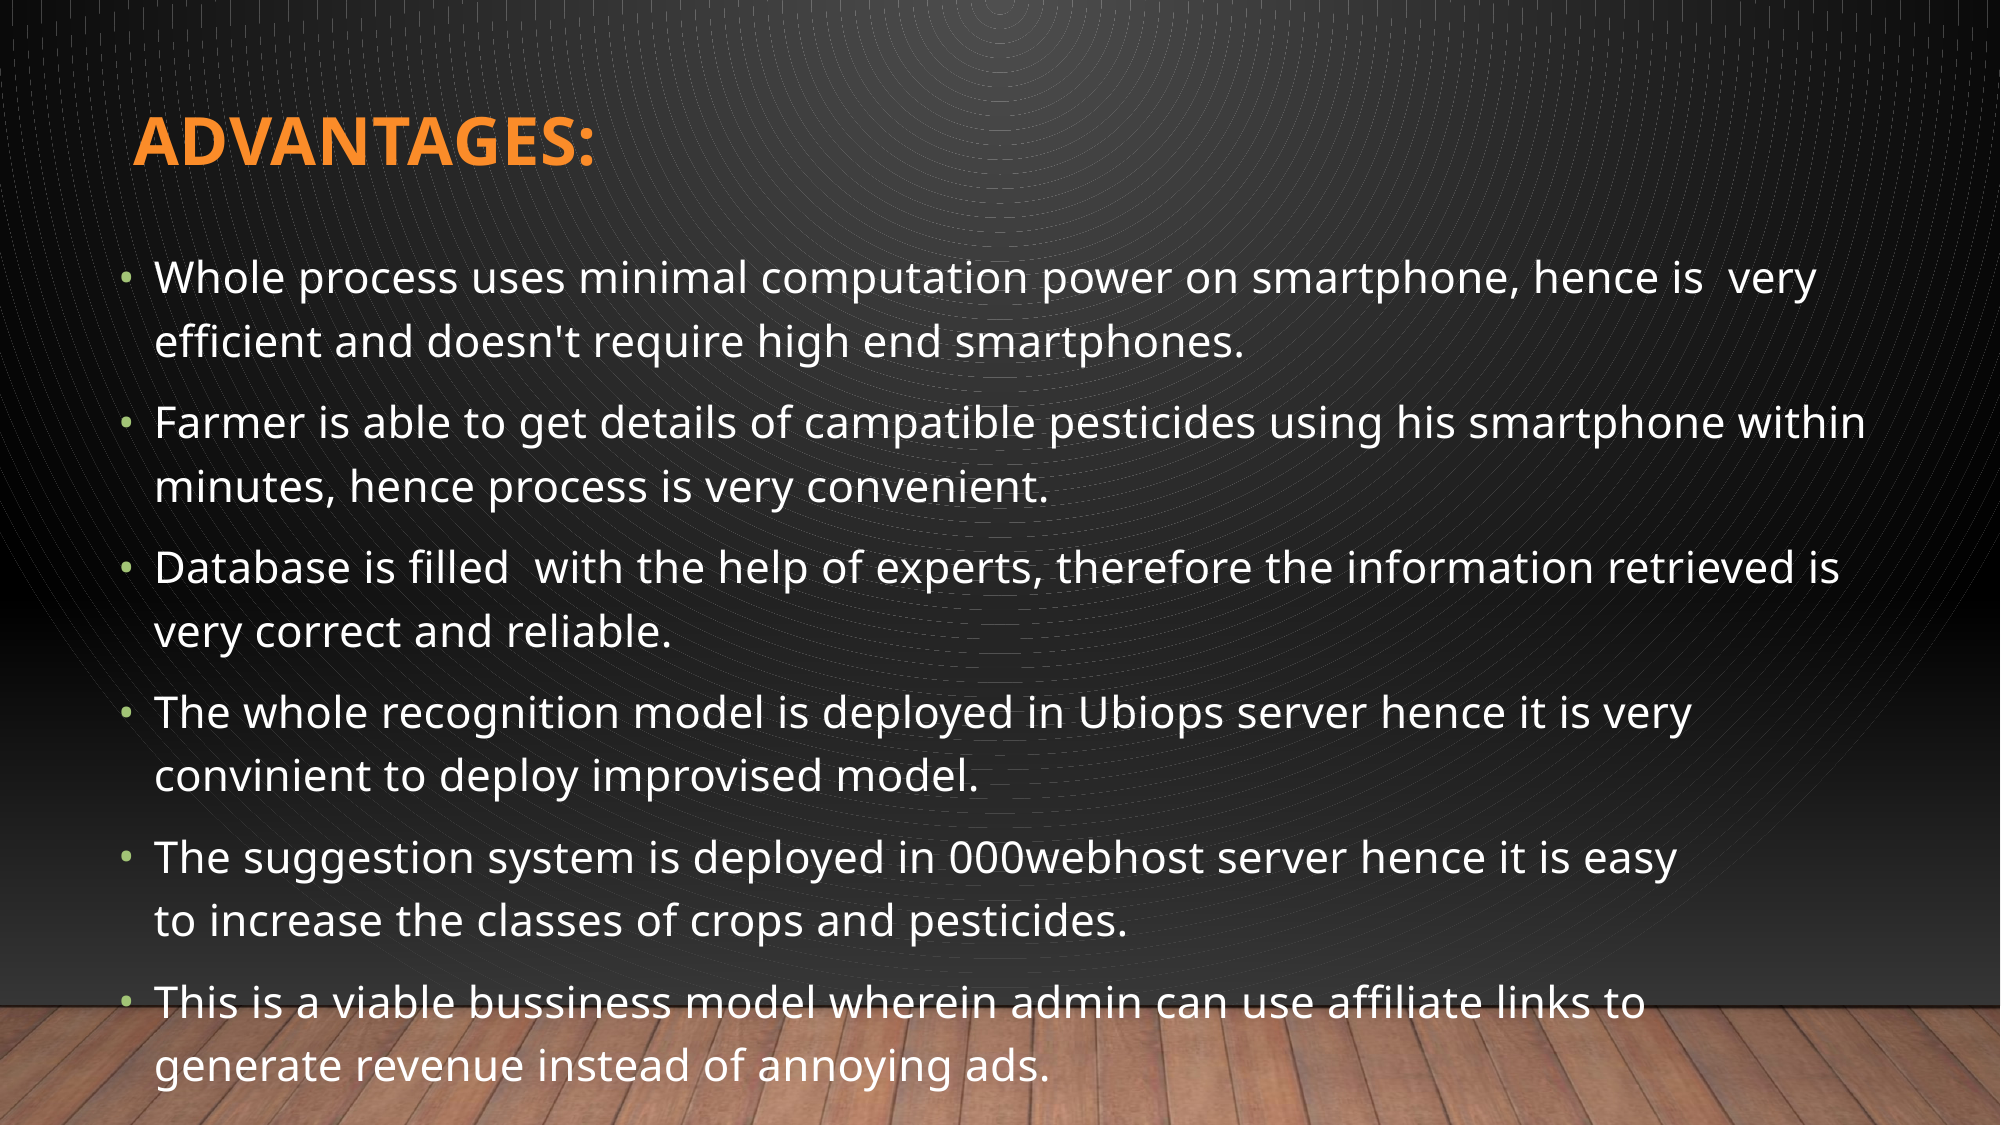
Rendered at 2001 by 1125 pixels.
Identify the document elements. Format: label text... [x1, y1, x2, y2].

picture [0, 1005, 2000, 1125]
text_box Whole process uses minimal computation power on smartphone, hence is very efficient and doesn't require high end smartphones. Farmer is able to get details of campatible pesticides using his smartphone within minutes, hence process is very convenient. Database is filled with the help of experts, therefore the information retrieved is very correct and reliable. The whole recognition model is deployed in Ubiops server hence it is very convinient to deploy improvised model. The suggestion system is deployed in 000webhost server hence it is easy to increase the classes of crops and pesticides. This is a viable bussiness model wherein admin can use affiliate links to generate revenue instead of annoying ads. [118, 239, 1878, 1095]
text_box ADVANTAGES: [118, 101, 1878, 239]
